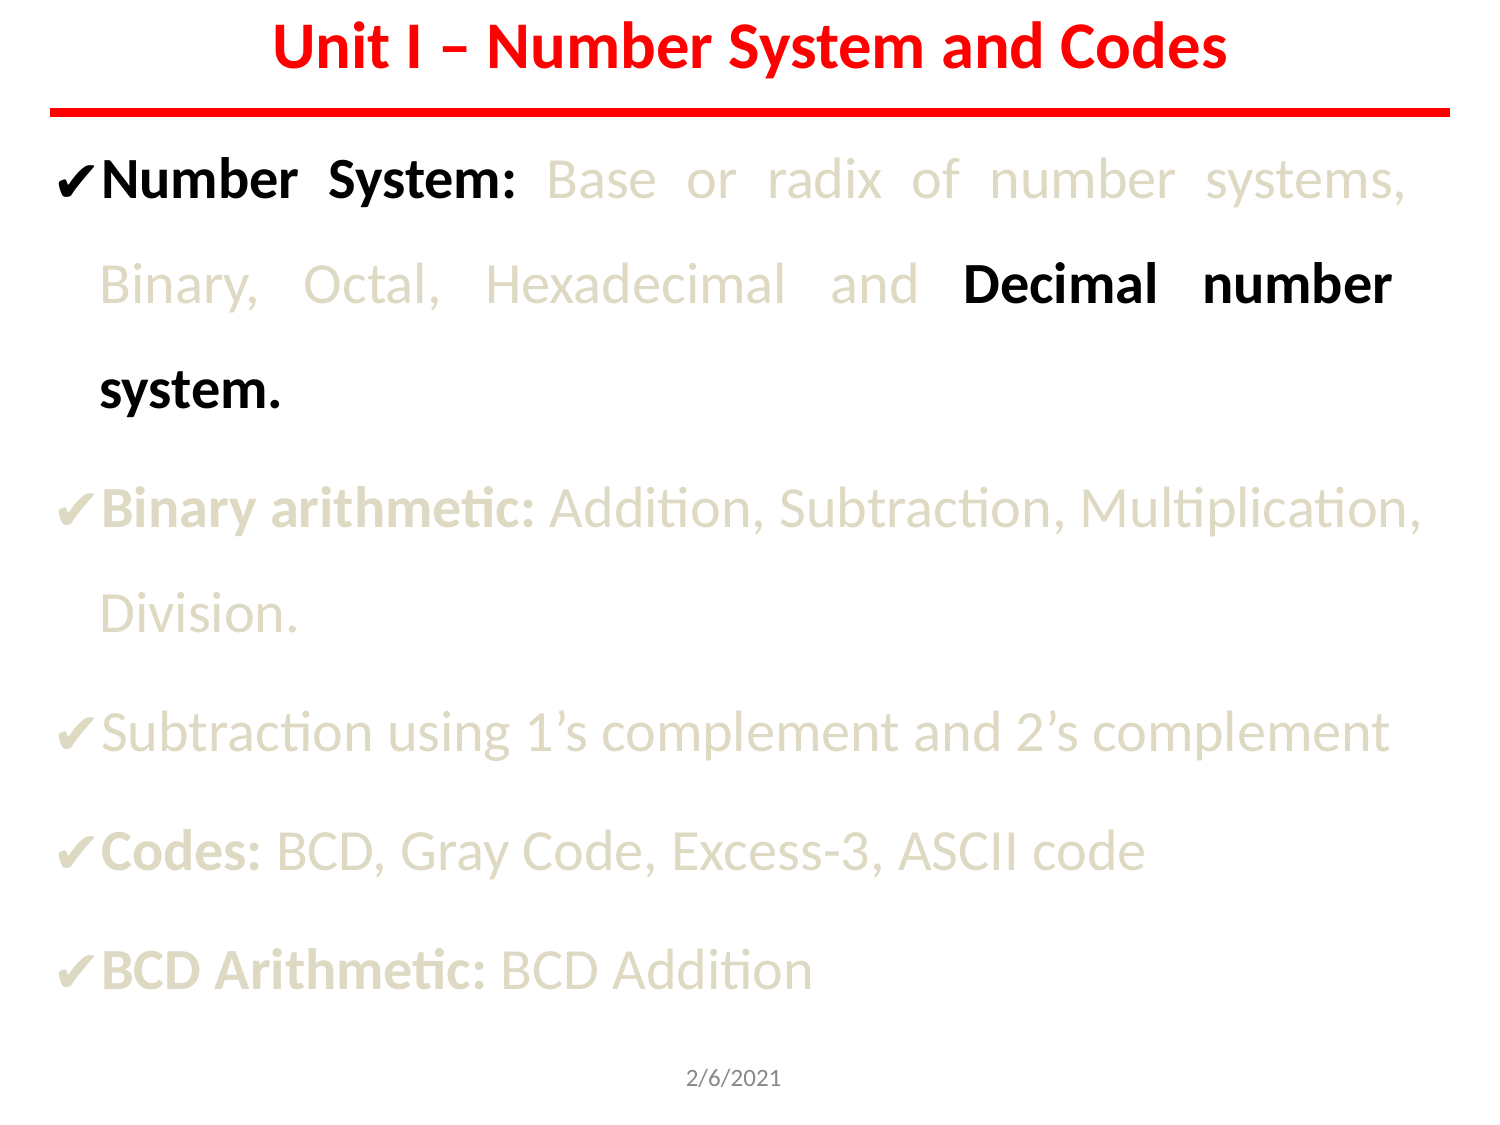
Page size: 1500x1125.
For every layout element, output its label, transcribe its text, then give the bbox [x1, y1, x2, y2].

text_box Number System: Base or radix of number systems, Binary, Octal, Hexadecimal and Decimal number system. Binary arithmetic: Addition, Subtraction, Multiplication, Division. Subtraction using 1’s complement and 2’s complement Codes: BCD, Gray Code, Excess-3, ASCII code BCD Arithmetic: BCD Addition [50, 103, 1438, 112]
title Unit I – Number System and Codes [270, 0, 1230, 84]
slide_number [683, 1060, 817, 1090]
text_box Number System: Base or radix of number systems, Binary, Octal, Hexadecimal and Decimal number system. Binary arithmetic: Addition, Subtraction, Multiplication, Division. Subtraction using 1’s complement and 2’s complement Codes: BCD, Gray Code, Excess-3, ASCII code BCD Arithmetic: BCD Addition [50, 113, 1438, 1005]
